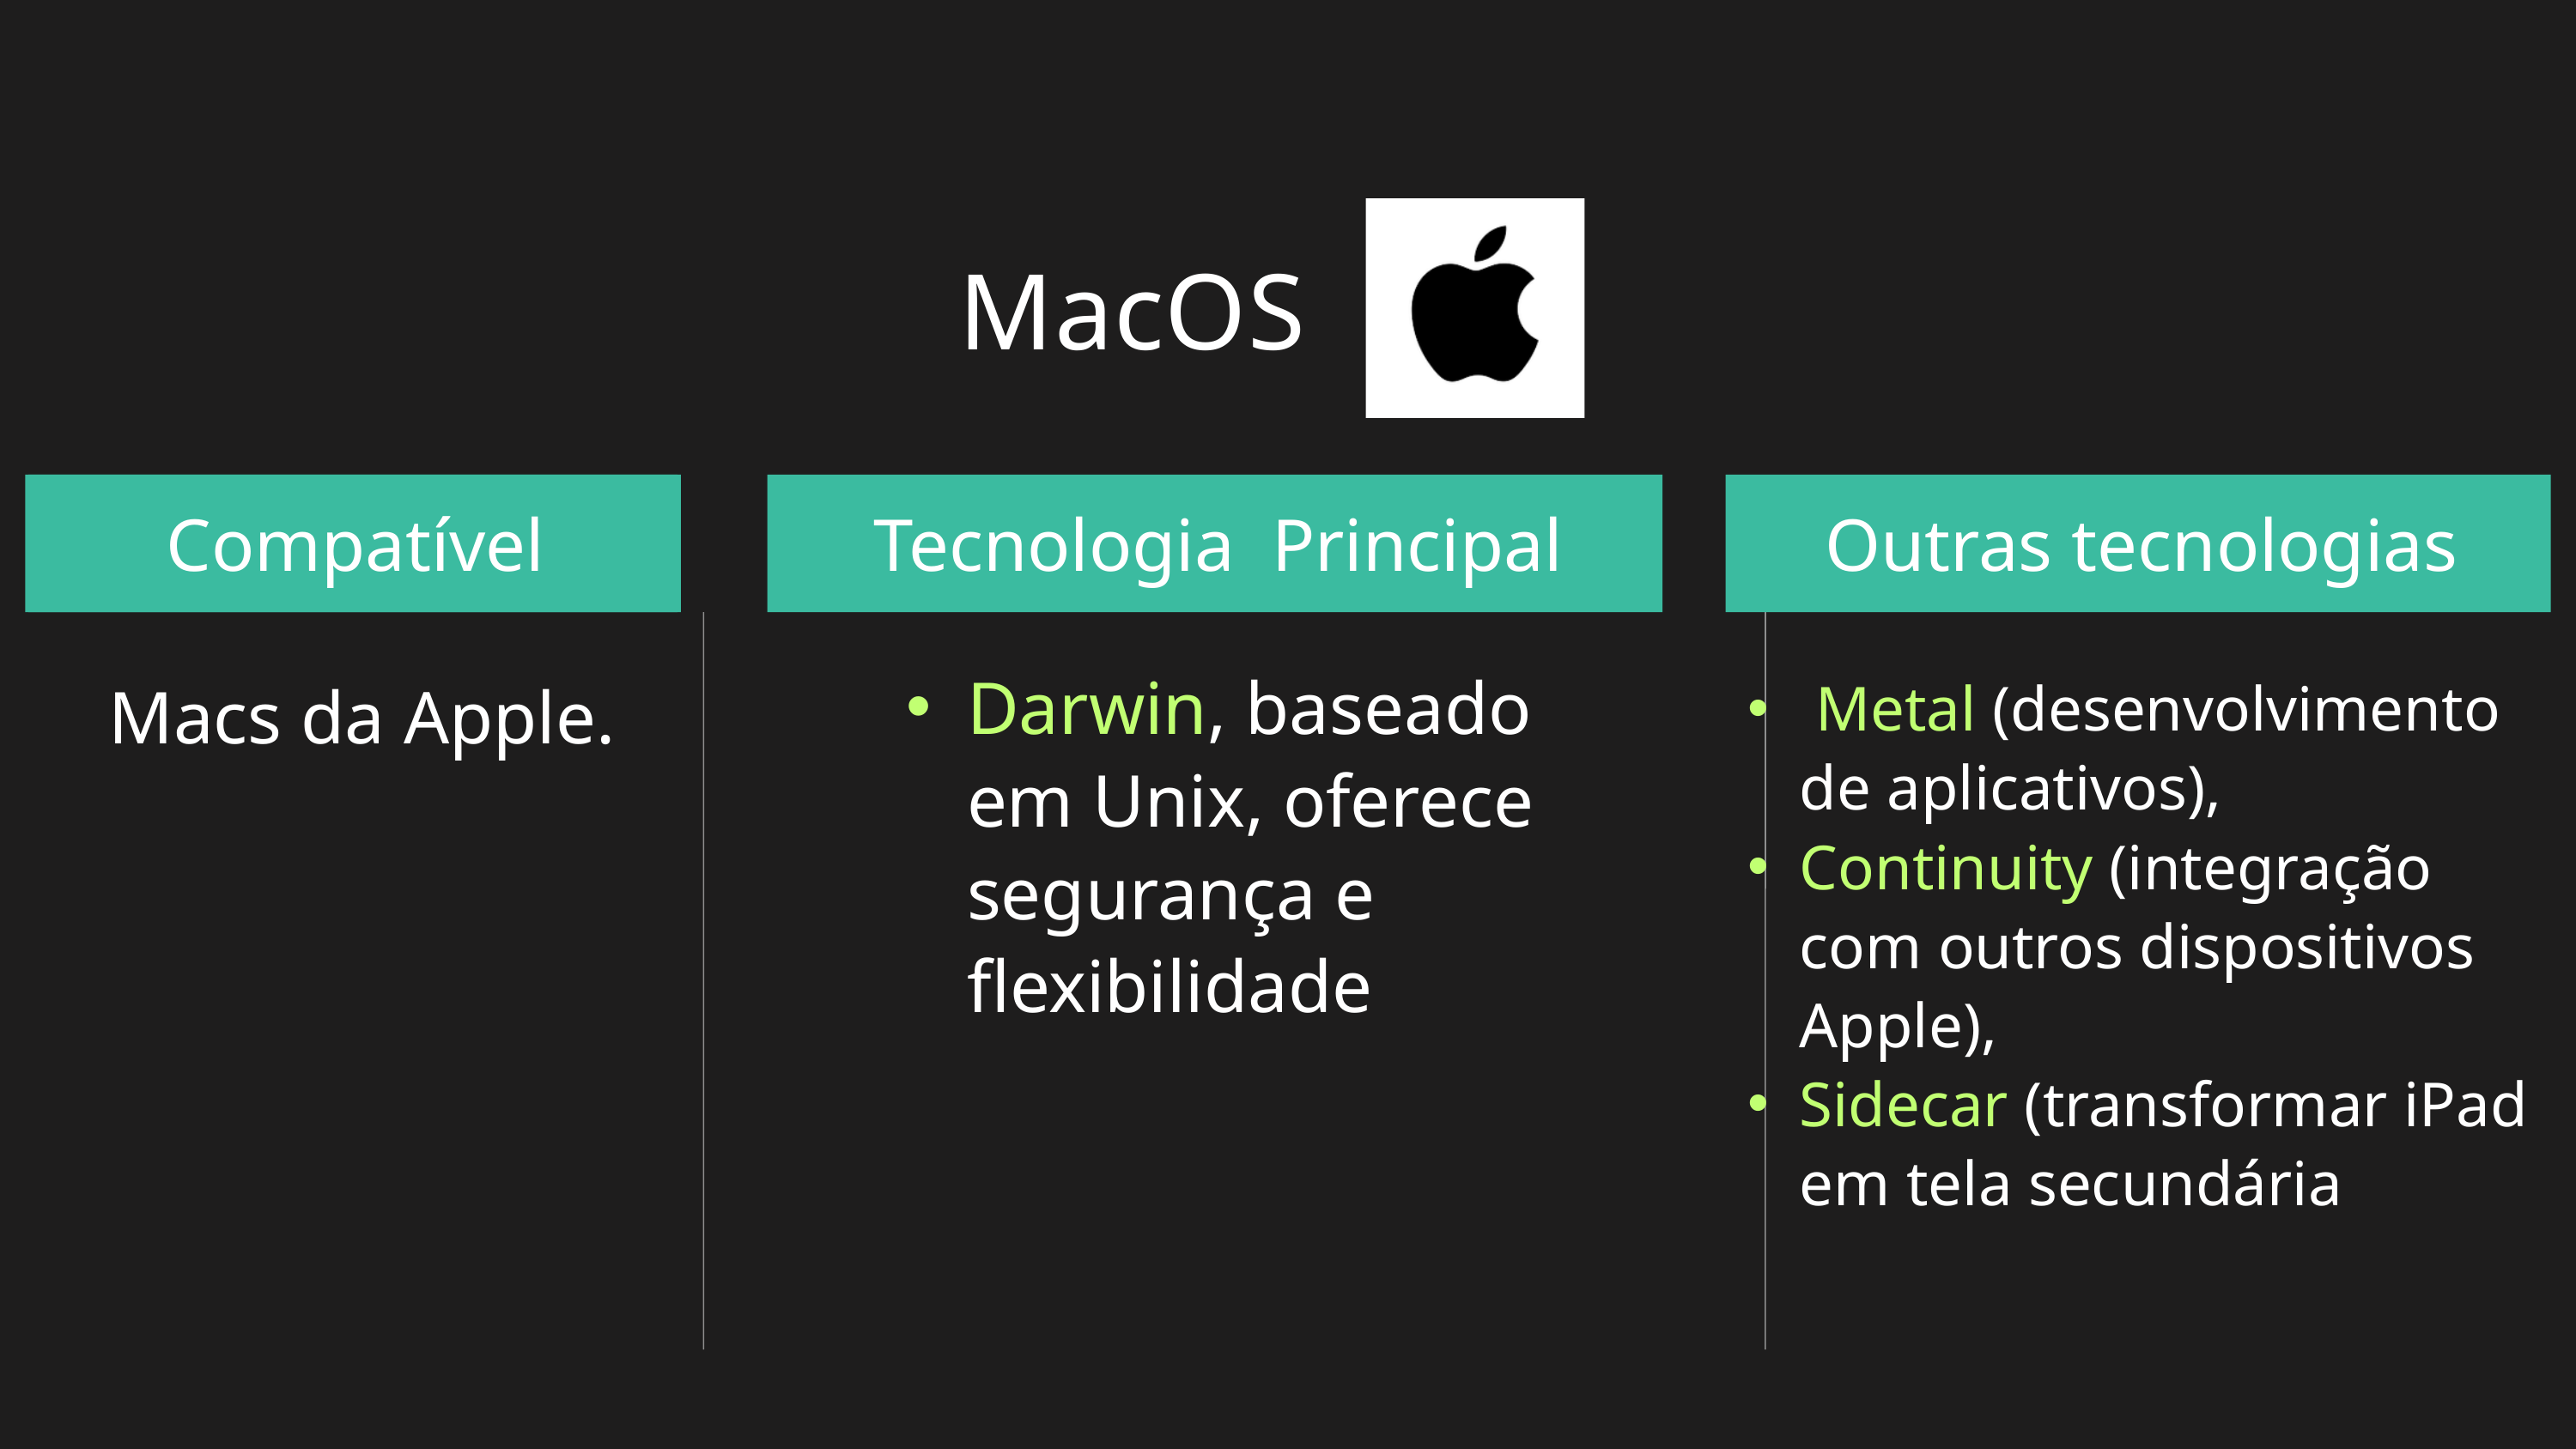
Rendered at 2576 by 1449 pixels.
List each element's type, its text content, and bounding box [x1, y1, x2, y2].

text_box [1725, 474, 2551, 613]
text_box [1365, 198, 1585, 246]
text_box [767, 474, 1663, 613]
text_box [845, 658, 1620, 1325]
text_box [50, 668, 657, 964]
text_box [27, 474, 678, 613]
text_box MacOS [601, 246, 1663, 372]
text_box [1365, 372, 1585, 418]
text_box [1696, 668, 2551, 1449]
